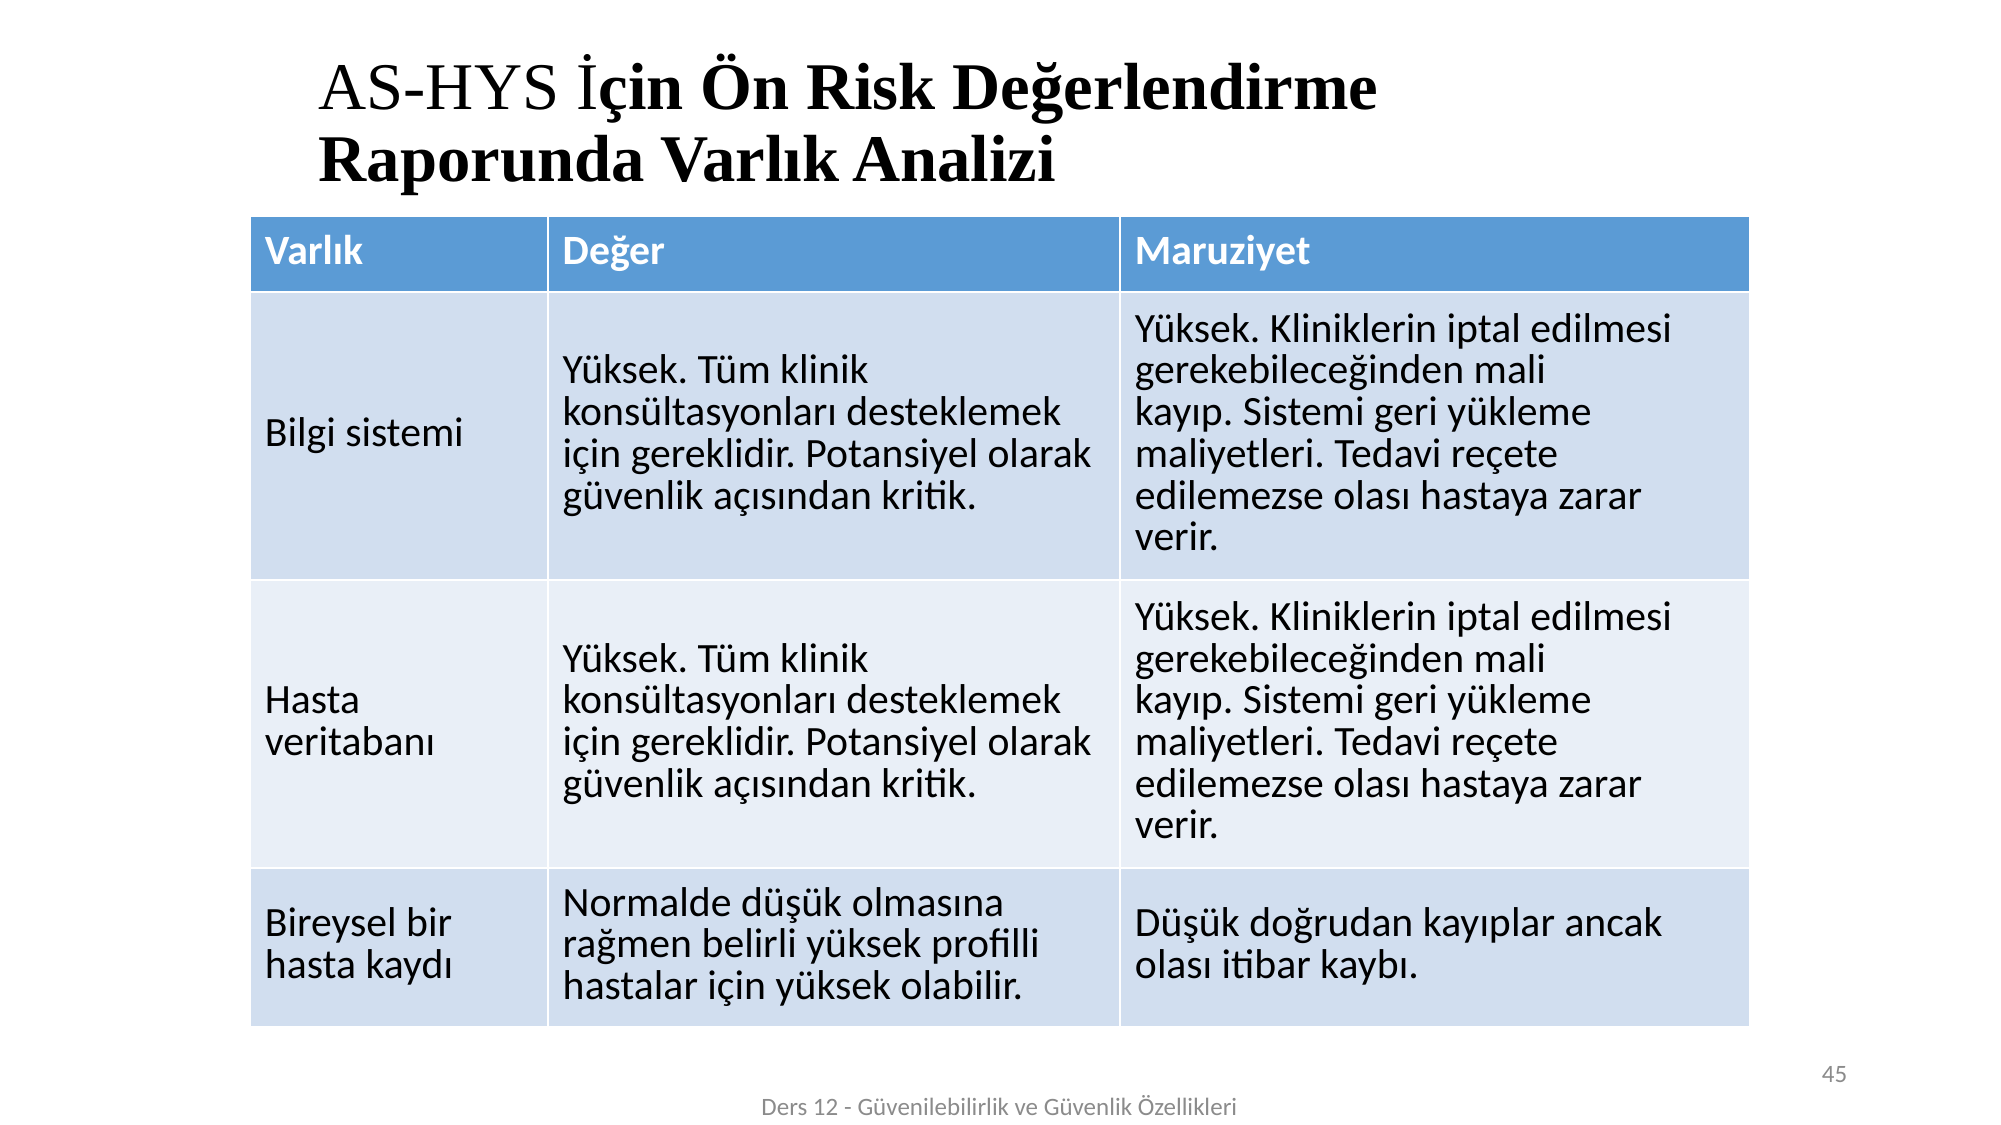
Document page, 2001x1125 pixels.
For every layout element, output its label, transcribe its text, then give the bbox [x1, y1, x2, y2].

table_cell Düşük doğrudan kayıplar ancak olası itibar kaybı. [1121, 869, 1749, 1026]
table_cell Normalde düşük olmasına rağmen belirli yüksek profilli hastalar için yüksek olabilir. [549, 869, 1119, 1026]
footer Ders 12 - Güvenilebilirlik ve Güvenlik Özellikleri [675, 1075, 1325, 1125]
table_cell Hasta veritabanı [251, 581, 547, 867]
table_cell Bireysel bir hasta kaydı [251, 869, 547, 1026]
title AS-HYS İçin Ön Risk Değerlendirme Raporunda Varlık Analizi [303, 30, 1500, 216]
table_cell Yüksek. Kliniklerin iptal edilmesi gerekebileceğinden mali kayıp. Sistemi geri yükleme maliyetleri. Tedavi reçete edilemezse olası hastaya zarar verir. [1121, 581, 1749, 867]
table_cell Yüksek. Tüm klinik konsültasyonları desteklemek için gereklidir. Potansiyel olarak güvenlik açısından kritik. [549, 293, 1119, 579]
table_header Maruziyet [1121, 217, 1749, 291]
table_cell Yüksek. Tüm klinik konsültasyonları desteklemek için gereklidir. Potansiyel olarak güvenlik açısından kritik. [549, 581, 1119, 867]
table_header Değer [549, 217, 1119, 291]
table_cell Yüksek. Kliniklerin iptal edilmesi gerekebileceğinden mali kayıp. Sistemi geri yükleme maliyetleri. Tedavi reçete edilemezse olası hastaya zarar verir. [1121, 293, 1749, 579]
table_cell Bilgi sistemi [251, 293, 547, 579]
table_header Varlık [251, 217, 547, 291]
slide_number 45 [1412, 1042, 1863, 1103]
